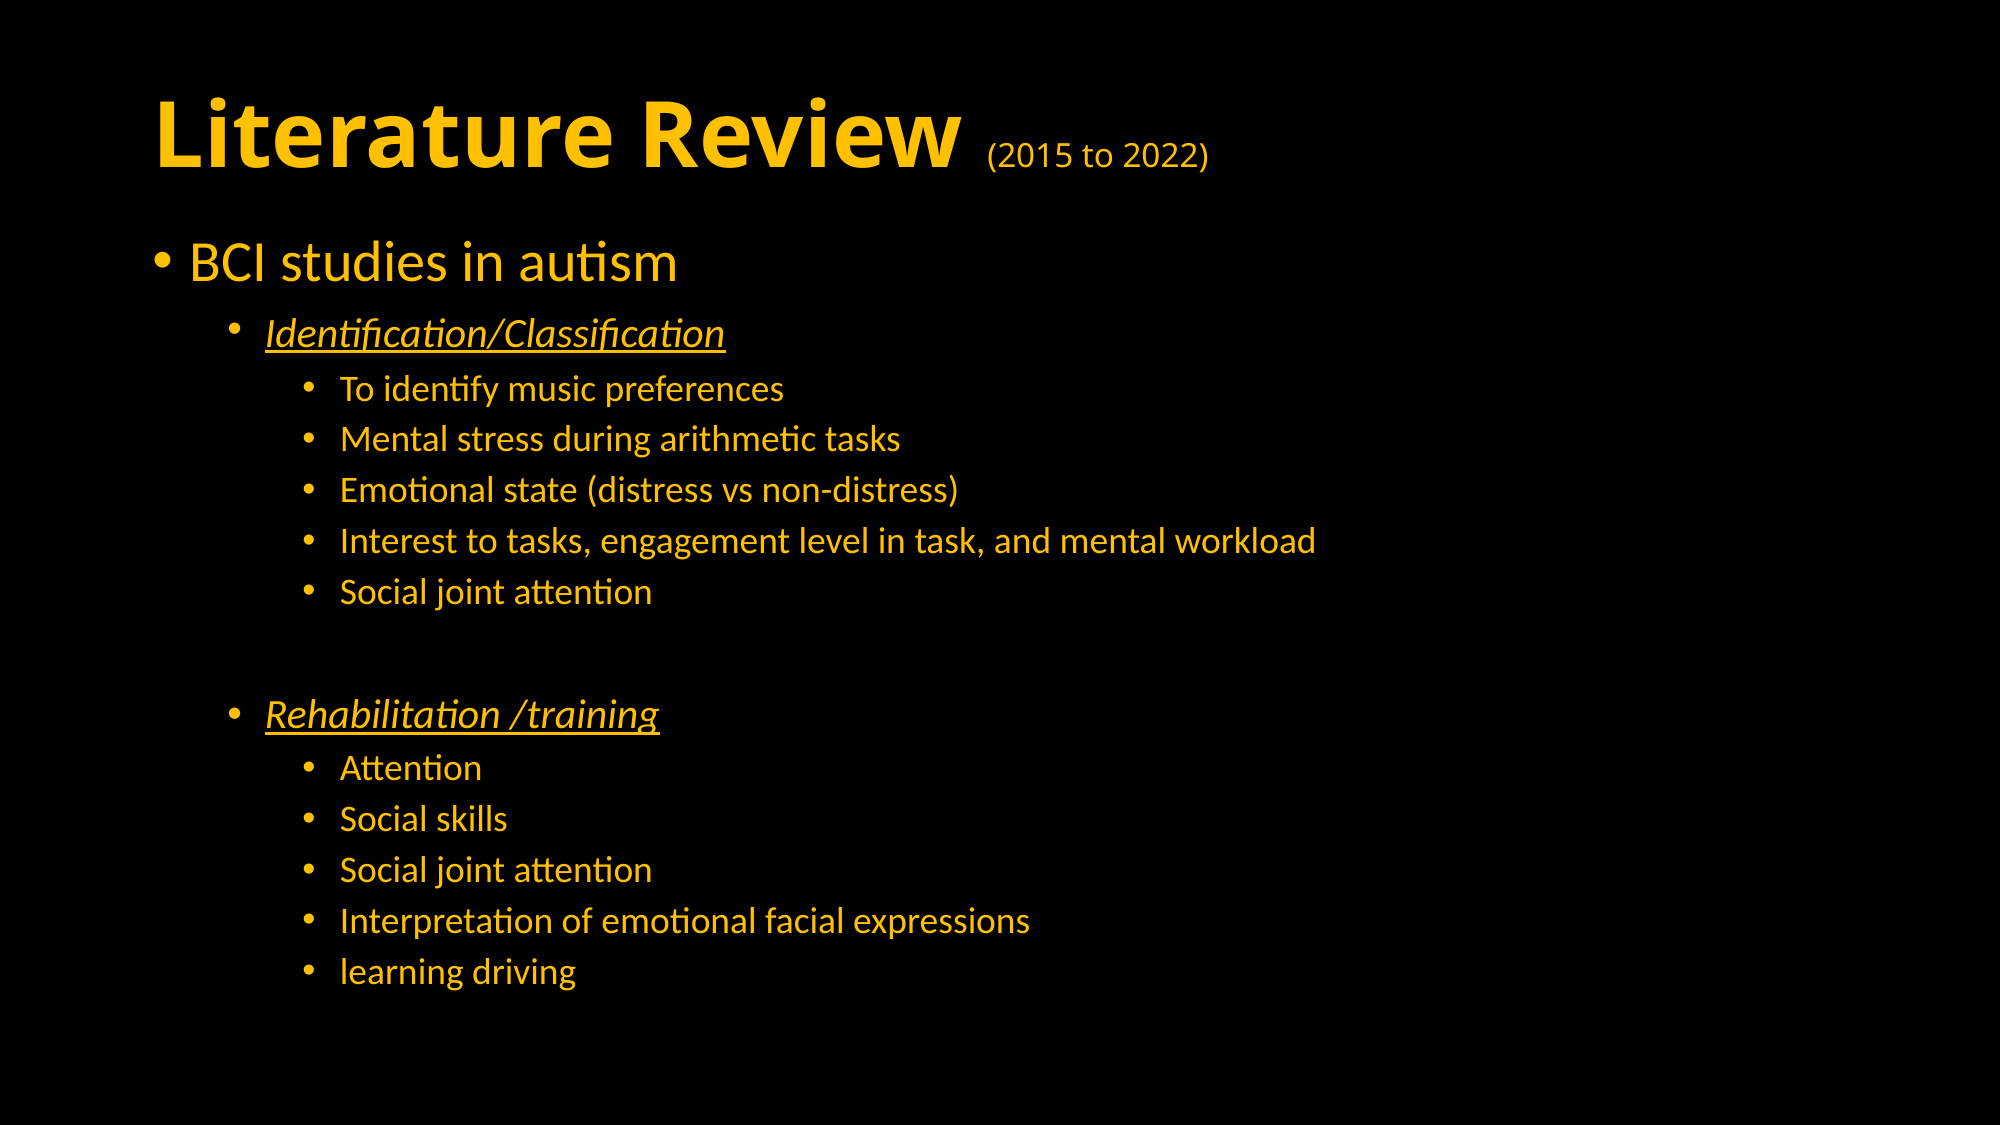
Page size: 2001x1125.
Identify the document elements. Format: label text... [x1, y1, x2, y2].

title Literature Review (2015 to 2022) [137, 29, 1863, 223]
list BCI studies in autism Identification/Classification To identify music preferences Mental stress during arithmetic tasks Emotional state (distress vs non-distress) Interest to tasks, engagement level in task, and mental workload Social joint attention Rehabilitation /training Attention Social skills Social joint attention Interpretation of emotional facial expressions learning driving [137, 223, 1920, 1081]
